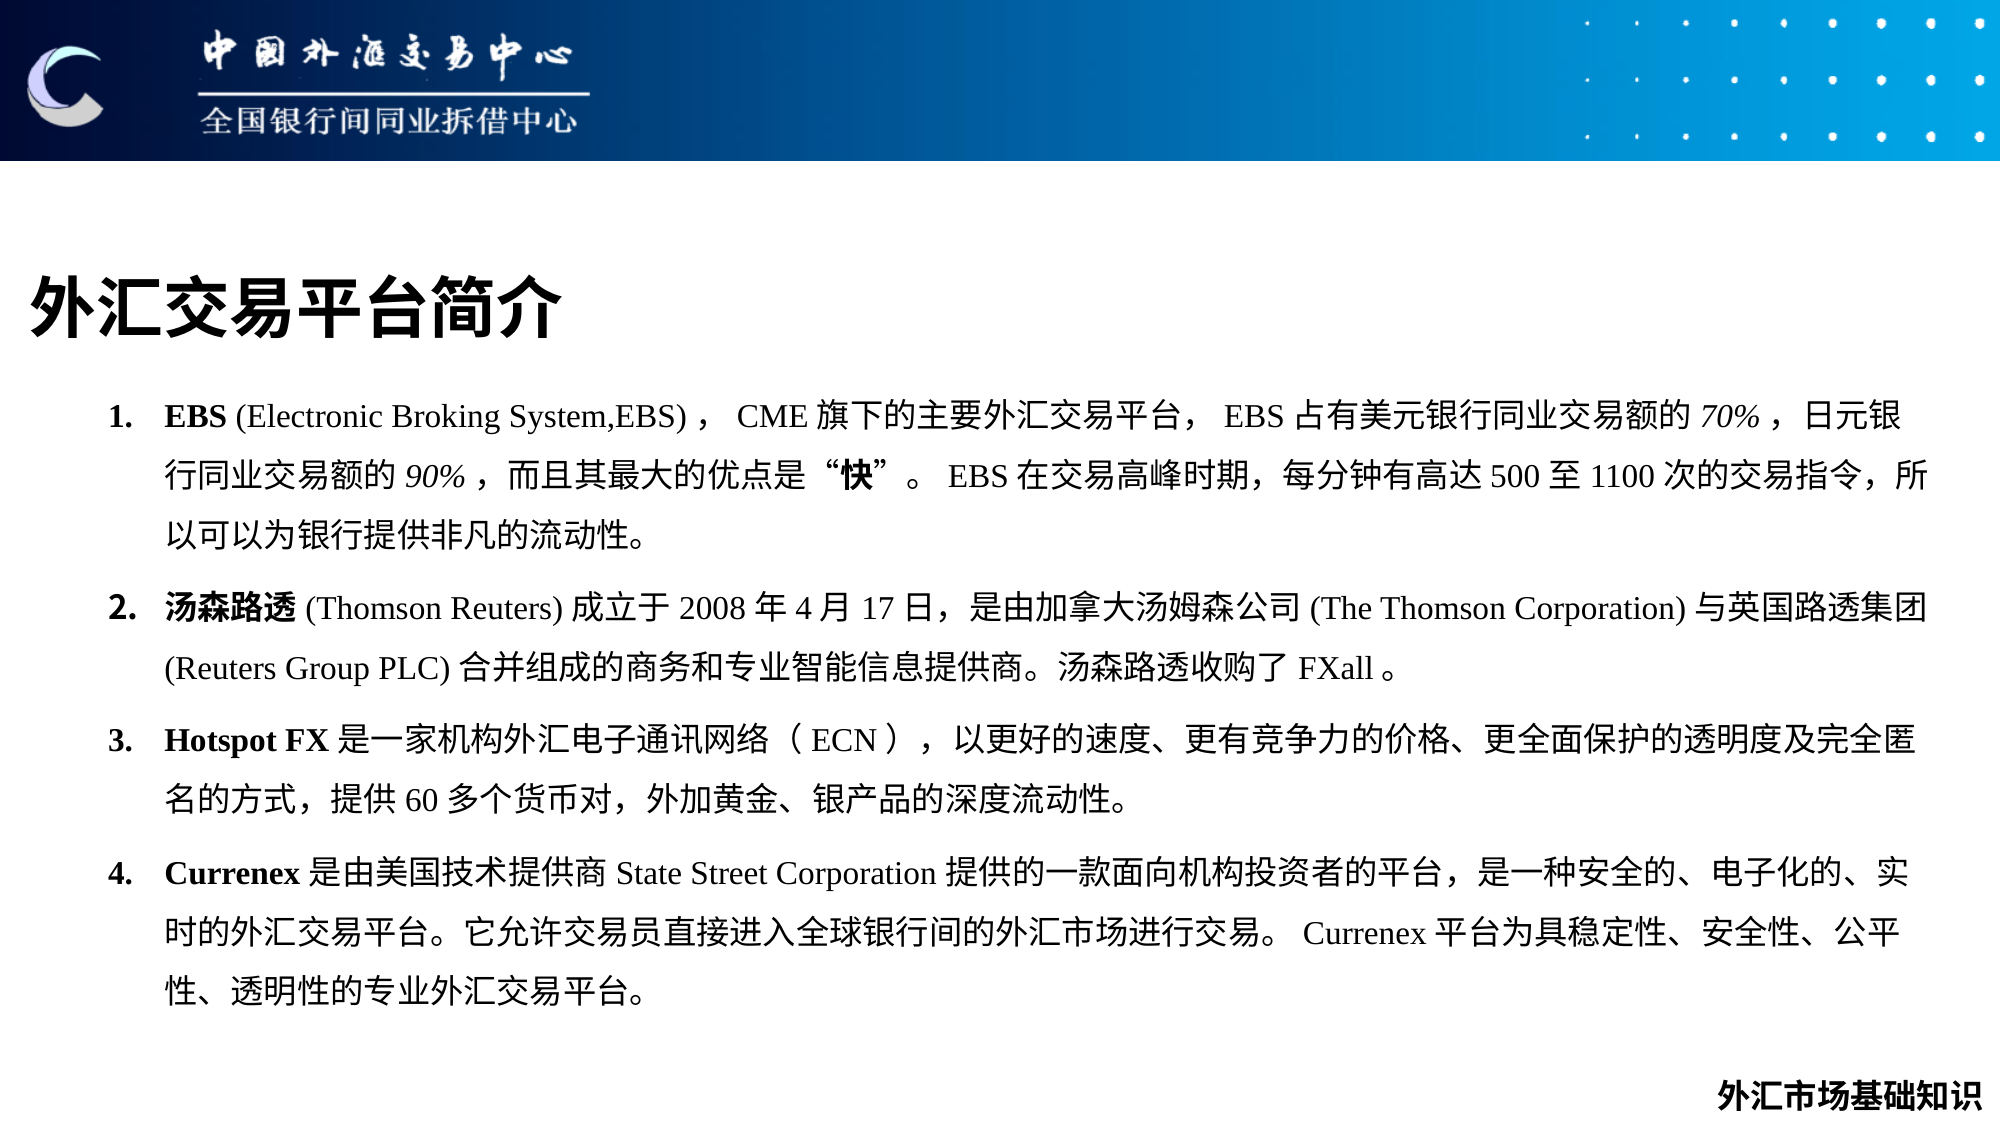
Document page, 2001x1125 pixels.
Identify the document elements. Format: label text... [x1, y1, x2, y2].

picture [1829, 19, 1837, 27]
picture [1926, 132, 1935, 142]
text_box 外汇交易平台简介 [14, 258, 579, 353]
picture [1877, 76, 1886, 85]
picture [1926, 75, 1935, 85]
picture [1781, 133, 1787, 140]
picture [1781, 77, 1787, 84]
picture [1829, 77, 1837, 84]
picture [1975, 75, 1985, 85]
text_box 外汇市场基础知识 [1659, 1041, 1999, 1124]
picture [1877, 132, 1886, 141]
picture [0, 0, 1371, 161]
picture [1975, 19, 1985, 28]
picture [1975, 132, 1985, 142]
text_box EBS (Electronic Broking System,EBS)，CME旗下的主要外汇交易平台，EBS占有美元银行同业交易额的70%，日元银行同业交易额的90%，而且其最大的优点是“快”。EBS在交易高峰时期，每分钟有高达500至1100次的交易指令，所以可以为银行提供非凡的流动性。 汤森路透(Thomson Reuters)成立于2008年4月17日，是由加拿大汤姆森公司(The Thomson Corporation)与英国路透集团(Reuters Group PLC)合并组成的商务和专业智能信息提供商。汤森路透收购了FXall。 Hotspot FX是一家机构外汇电子通讯网络（ECN），以更好的速度、更有竞争力的价格、更全面保护的透明度及完全匿名的方式，提供60多个货币对，外加黄金、银产品的深度流动性。 Currenex是由美国技术提供商State Street Corporation提供的一款面向机构投资者的平台，是一种安全的、电子化的、实时的外汇交易平台。它允许交易员直接进入全球银行间的外汇市场进行交易。Currenex平台为具稳定性、安全性、公平性、透明性的专业外汇交易平台。 [93, 366, 1948, 1018]
picture [1781, 19, 1787, 27]
picture [1829, 133, 1837, 140]
picture [1926, 19, 1935, 28]
picture [1877, 19, 1886, 28]
